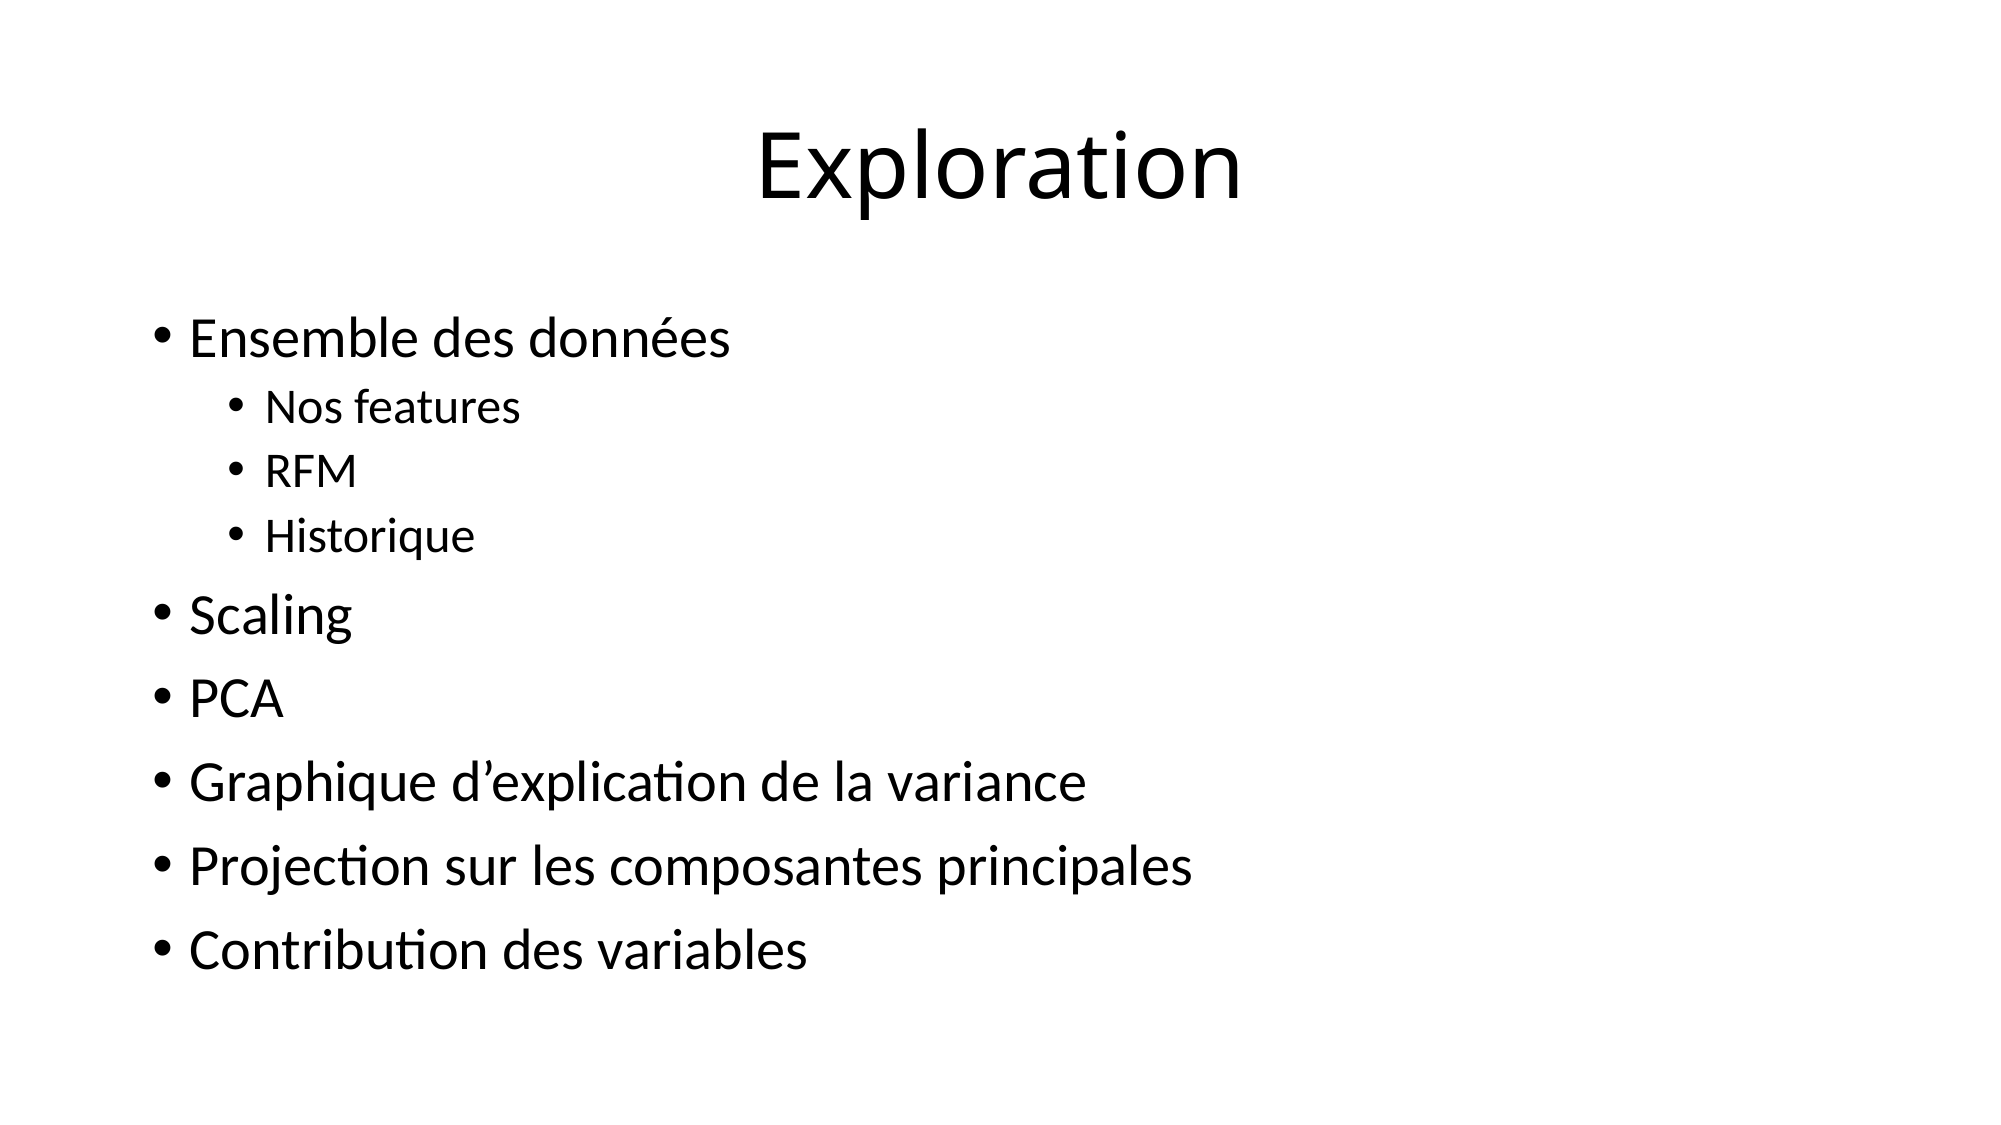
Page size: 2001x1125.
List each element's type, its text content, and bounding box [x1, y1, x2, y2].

title Exploration [137, 59, 1863, 278]
list Ensemble des données Nos features RFM Historique Scaling PCA Graphique d’explication de la variance Projection sur les composantes principales Contribution des variables [137, 299, 1863, 1014]
